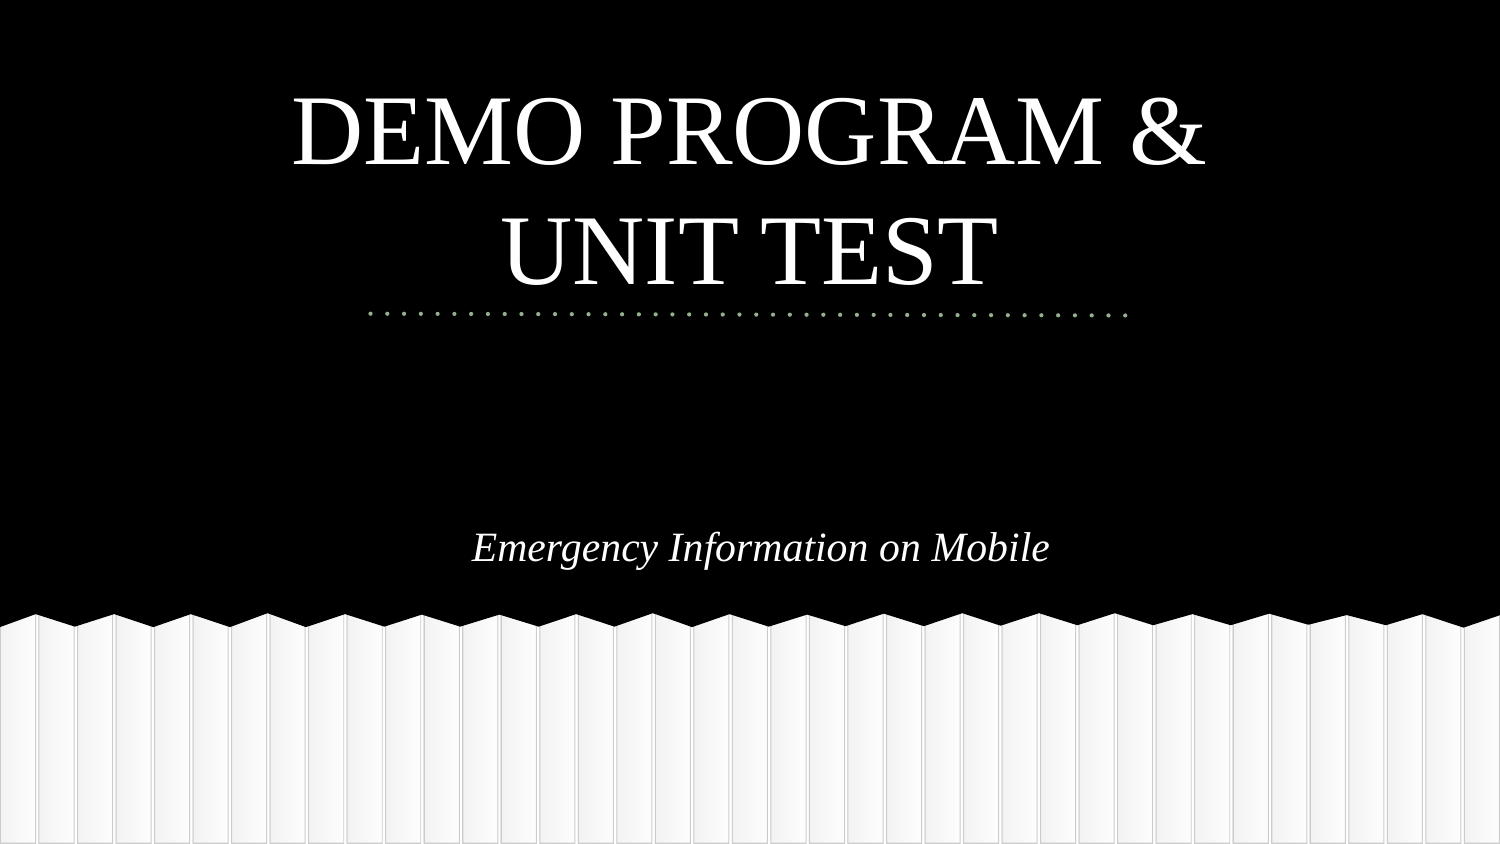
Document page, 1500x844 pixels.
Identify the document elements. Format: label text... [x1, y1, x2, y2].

title DEMO PROGRAM & UNIT TEST [64, 150, 1435, 220]
subtitle Emergency Information on Mobile [76, 516, 1446, 573]
